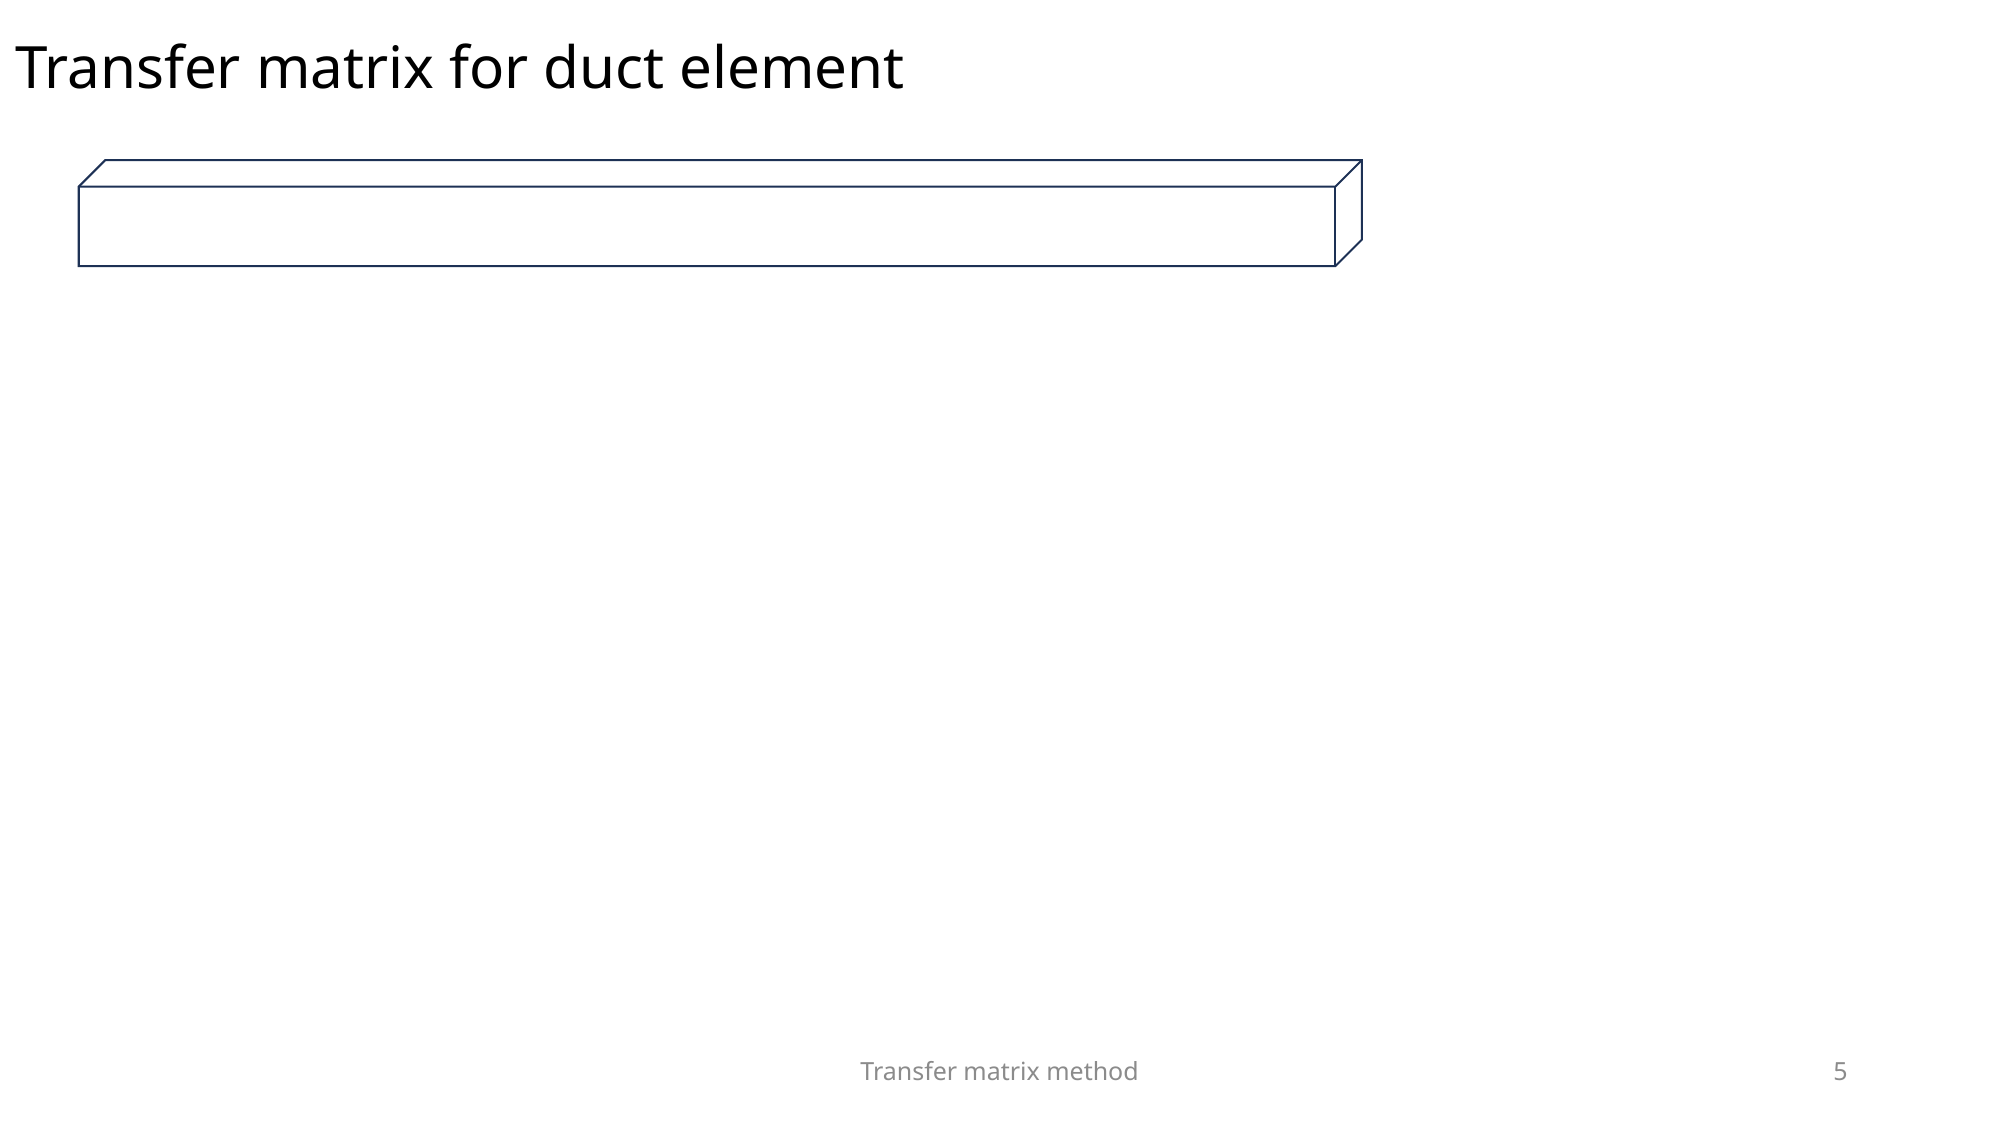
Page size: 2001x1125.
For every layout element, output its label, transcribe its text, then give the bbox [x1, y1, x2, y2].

title Transfer matrix for duct element [0, 0, 2000, 140]
slide_number 5 [1412, 1042, 1863, 1103]
text_box [77, 159, 1363, 268]
footer Transfer matrix method [662, 1042, 1338, 1103]
